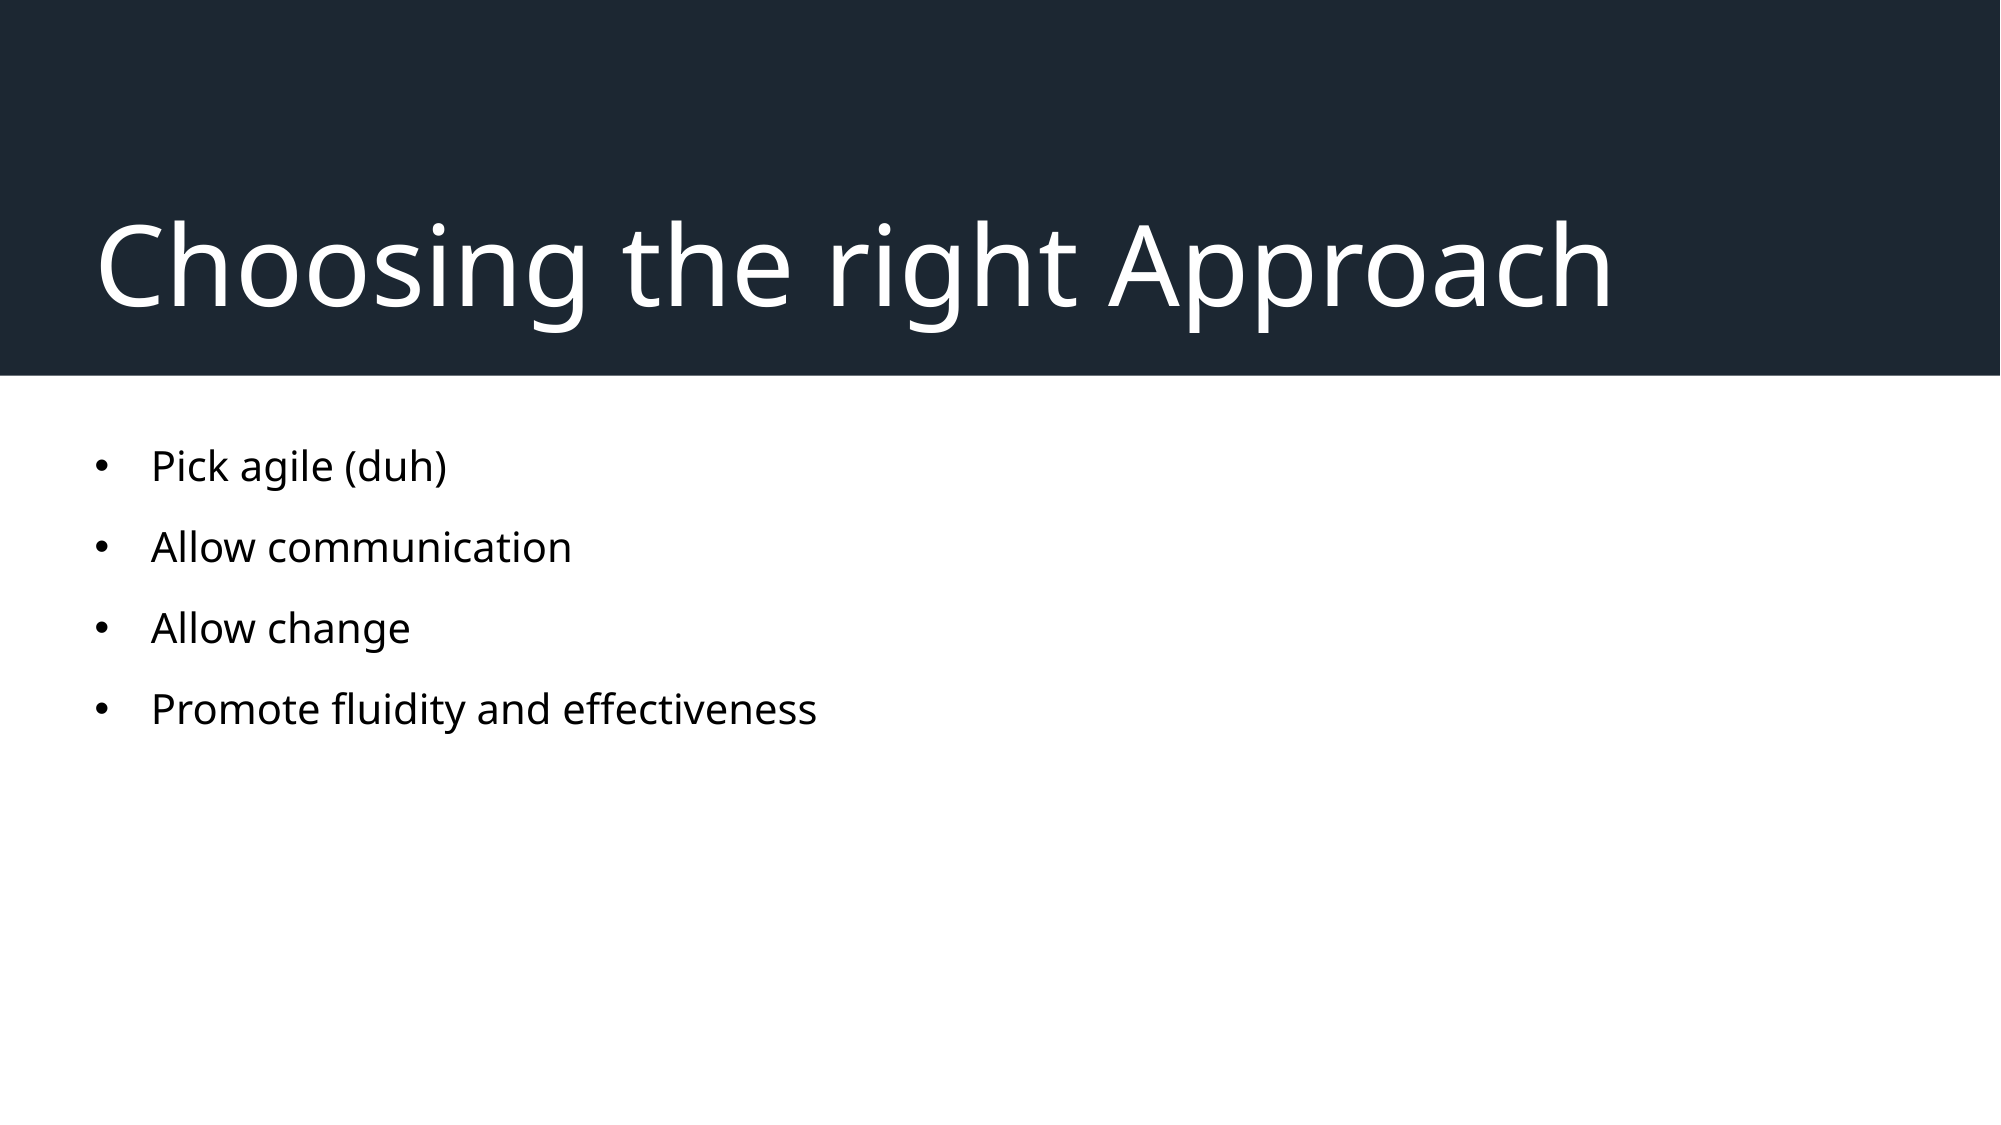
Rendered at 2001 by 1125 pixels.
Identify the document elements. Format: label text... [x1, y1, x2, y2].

list Pick agile (duh) Allow communication Allow change Promote fluidity and effectiveness [79, 422, 1863, 1014]
title Choosing the right Approach [79, 59, 1863, 337]
